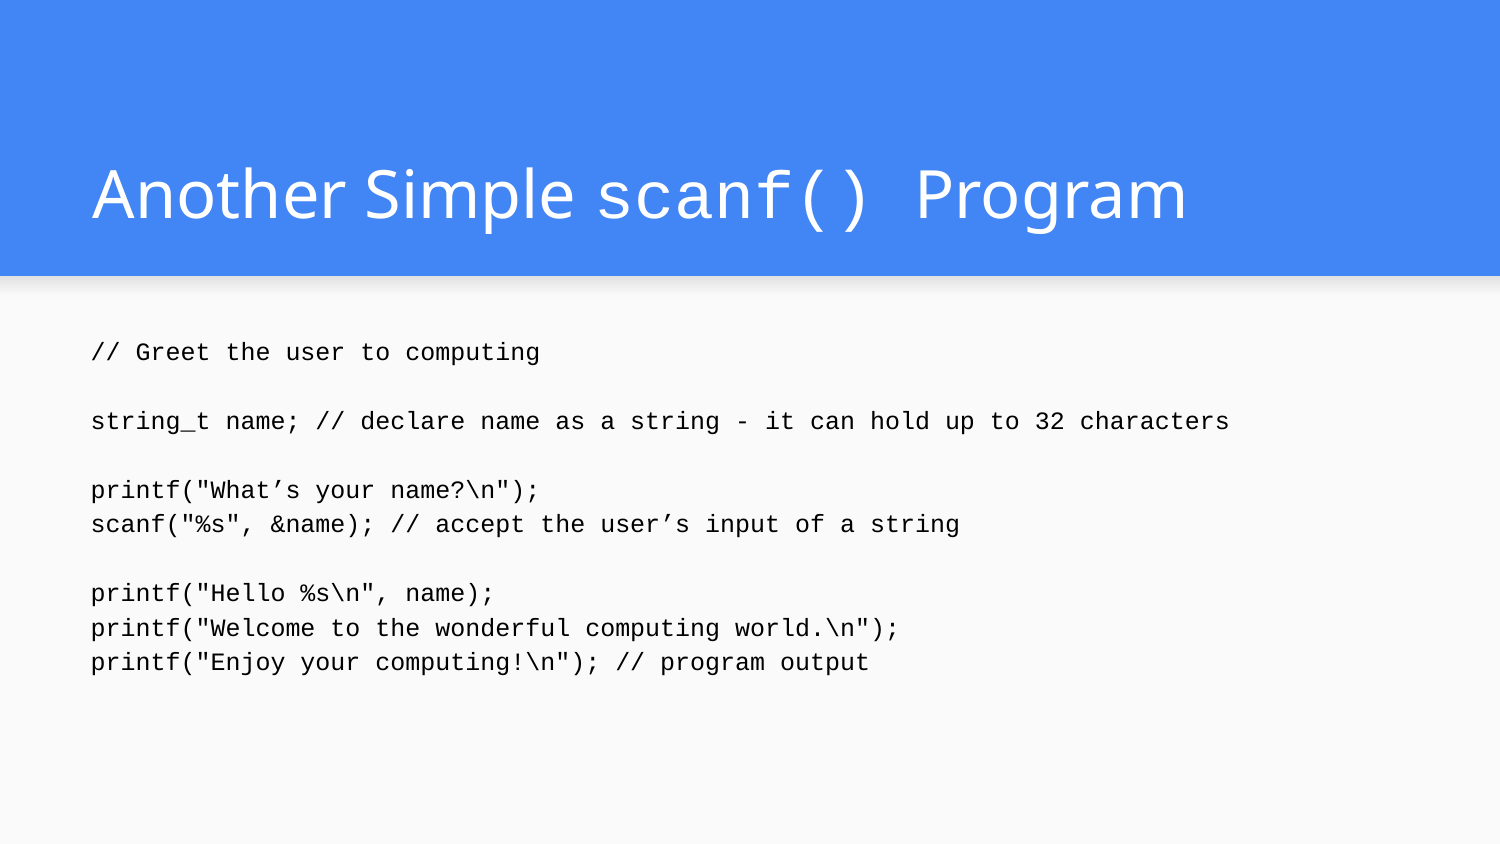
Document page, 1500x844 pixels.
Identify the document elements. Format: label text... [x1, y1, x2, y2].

list // Greet the user to computing string_t name; // declare name as a string - it can hold up to 32 characters printf("What’s your name?\n"); scanf("%s", &name); // accept the user’s input of a string printf("Hello %s\n", name); printf("Welcome to the wonderful computing world.\n"); printf("Enjoy your computing!\n"); // program output [75, 316, 1425, 761]
title Another Simple scanf() Program [77, 121, 1427, 248]
